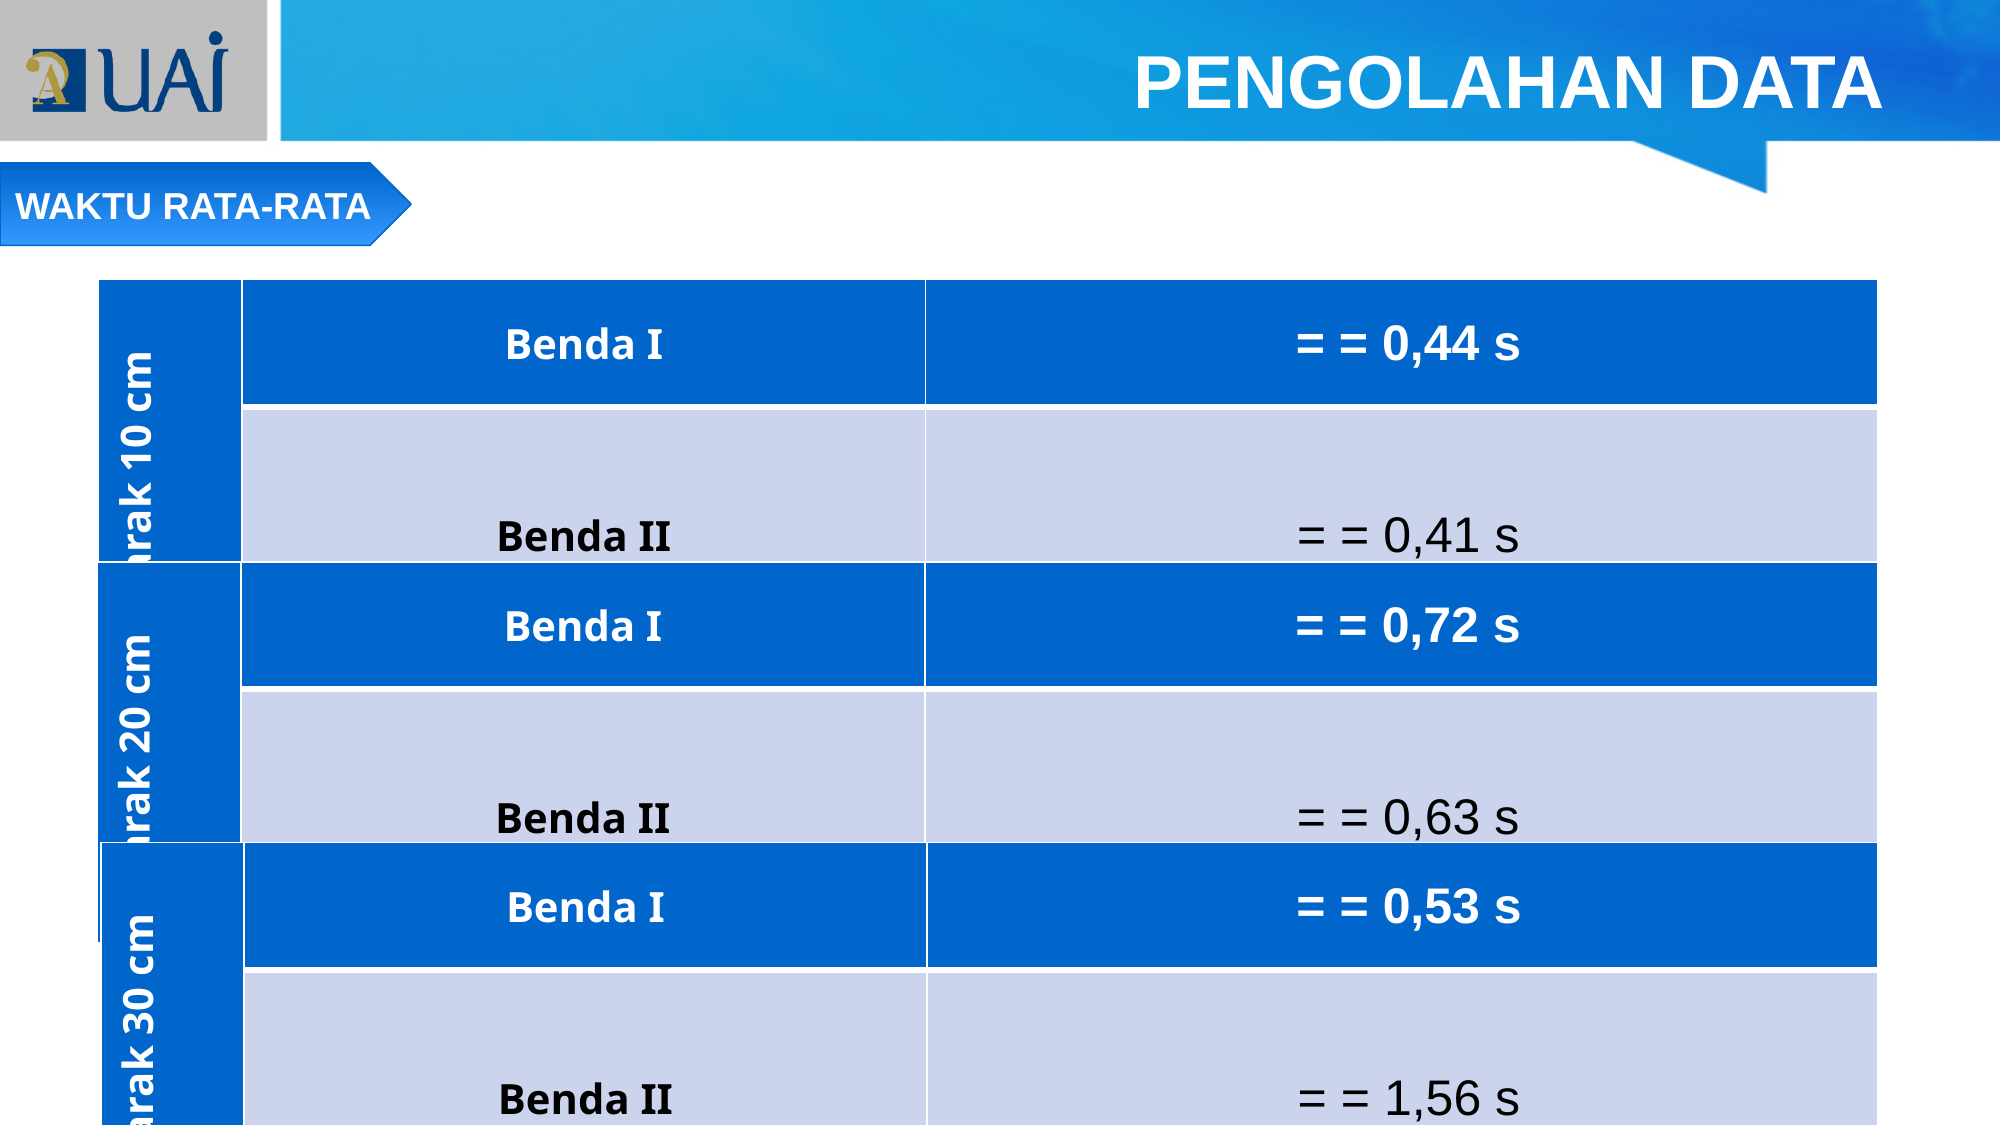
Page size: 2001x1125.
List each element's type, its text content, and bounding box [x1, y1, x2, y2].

title PENGOLAHAN DATA [99, 30, 1901, 127]
text_box WAKTU RATA-RATA [0, 162, 412, 246]
picture [0, 0, 2000, 1125]
